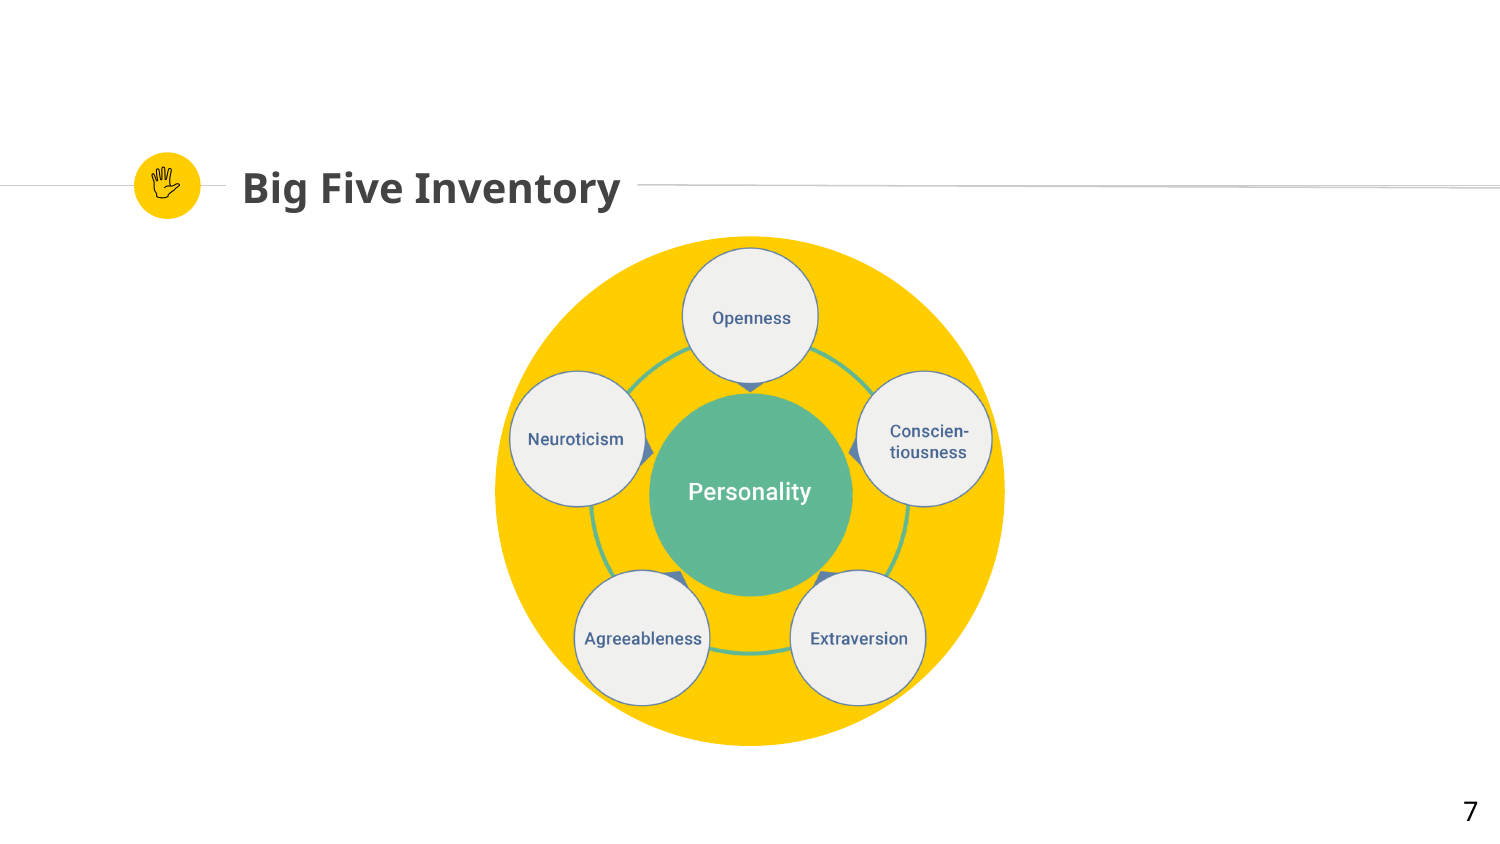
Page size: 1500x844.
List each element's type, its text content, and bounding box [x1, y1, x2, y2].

title Big Five Inventory [333, 151, 863, 223]
text_box 🖐🏻 [135, 151, 333, 231]
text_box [637, 184, 1500, 189]
picture [497, 230, 1003, 722]
slide_number ‹#› [1403, 779, 1494, 844]
text_box [663, 731, 836, 746]
